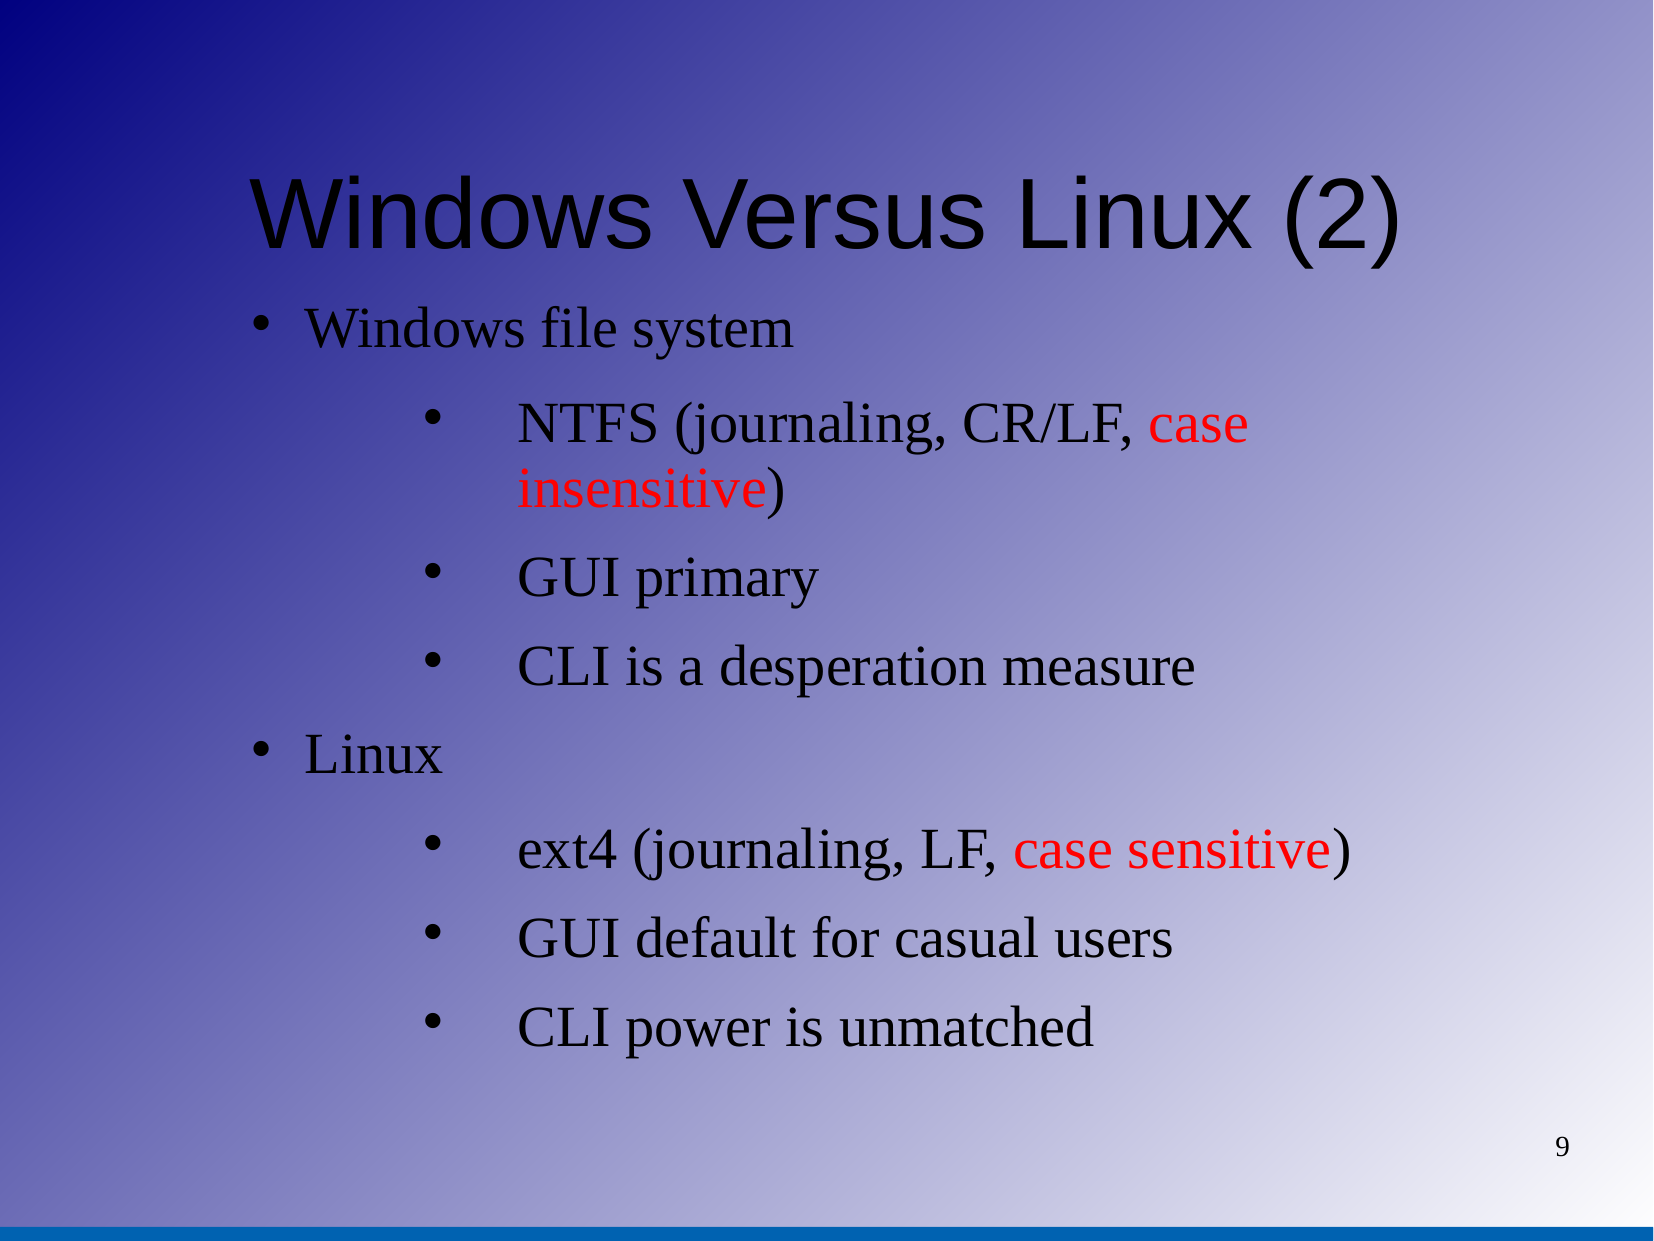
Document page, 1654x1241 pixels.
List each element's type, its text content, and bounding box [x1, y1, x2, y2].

title Windows Versus Linux (2) [121, 102, 1534, 311]
list Windows file system NTFS (journaling, CR/LF, case insensitive) GUI primary CLI is a desperation measure Linux ext4 (journaling, LF, case sensitive) GUI default for casual users CLI power is unmatched [233, 291, 1501, 1134]
slide_number 9 [1184, 1129, 1571, 1216]
